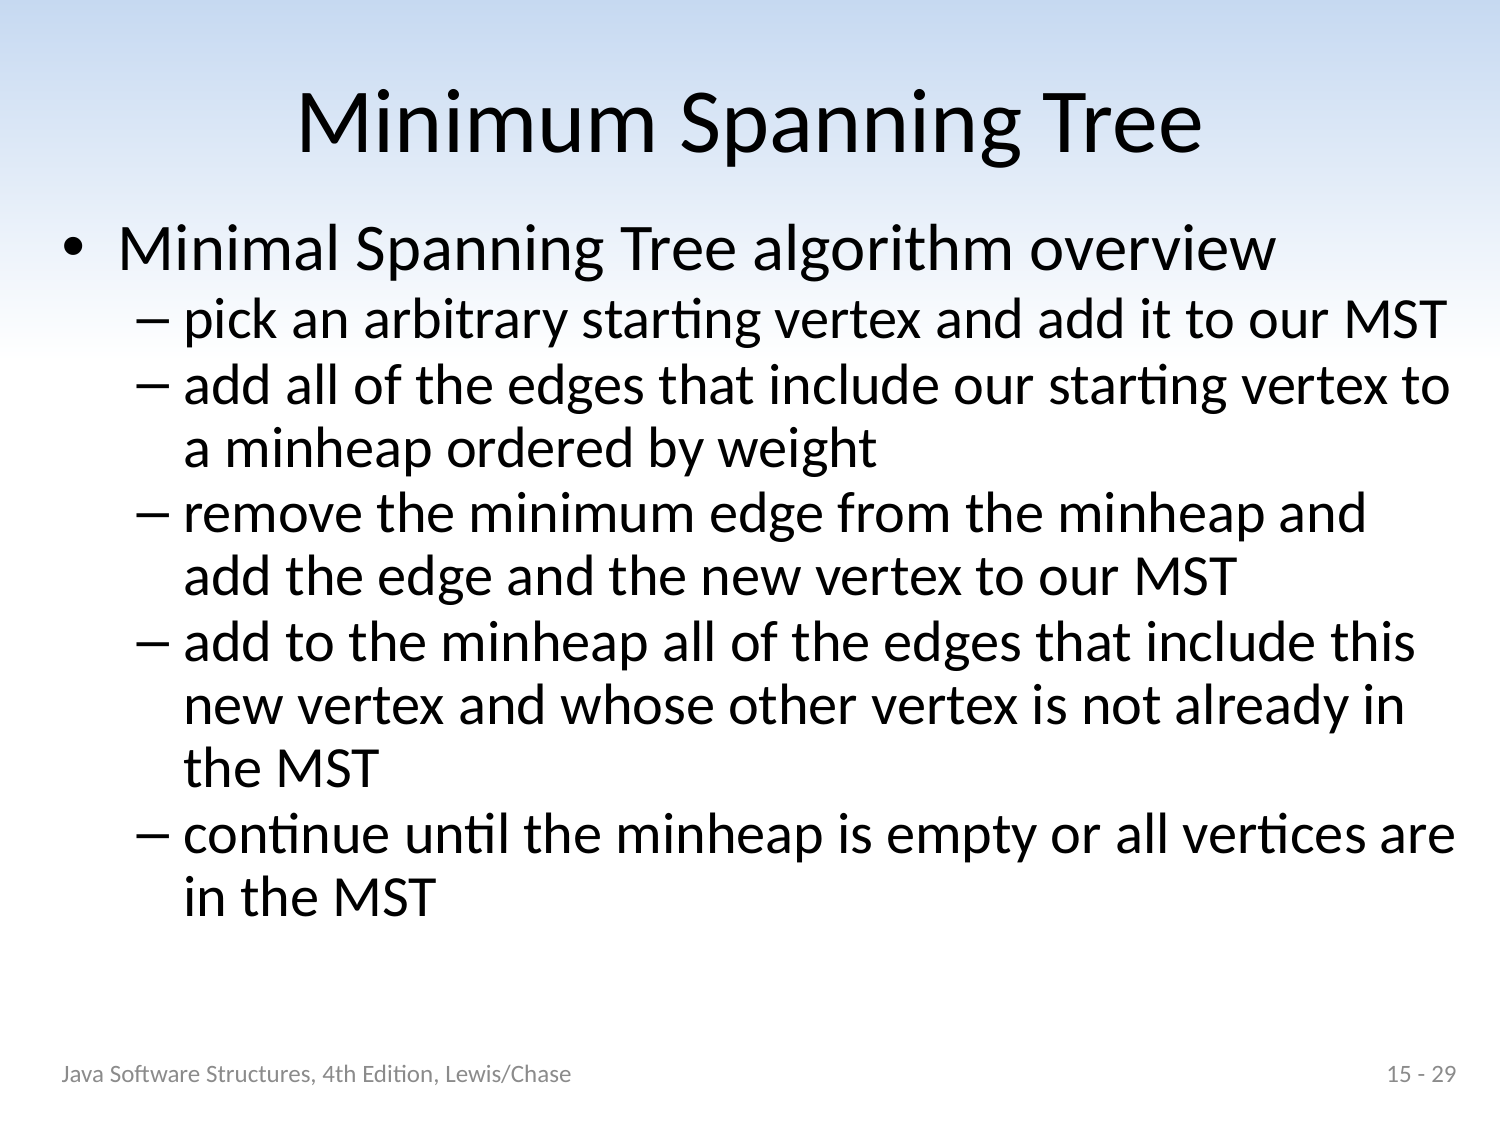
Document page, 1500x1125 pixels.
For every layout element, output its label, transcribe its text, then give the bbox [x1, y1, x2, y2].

title Minimum Spanning Tree [28, 45, 1473, 186]
footer Java Software Structures, 4th Edition, Lewis/Chase [46, 1042, 1122, 1103]
list Minimal Spanning Tree algorithm overview pick an arbitrary starting vertex and add it to our MST add all of the edges that include our starting vertex to a minheap ordered by weight remove the minimum edge from the minheap and add the edge and the new vertex to our MST add to the minheap all of the edges that include this new vertex and whose other vertex is not already in the MST continue until the minheap is empty or all vertices are in the MST [46, 205, 1473, 1043]
slide_number 15 - 29 [1122, 1042, 1472, 1103]
